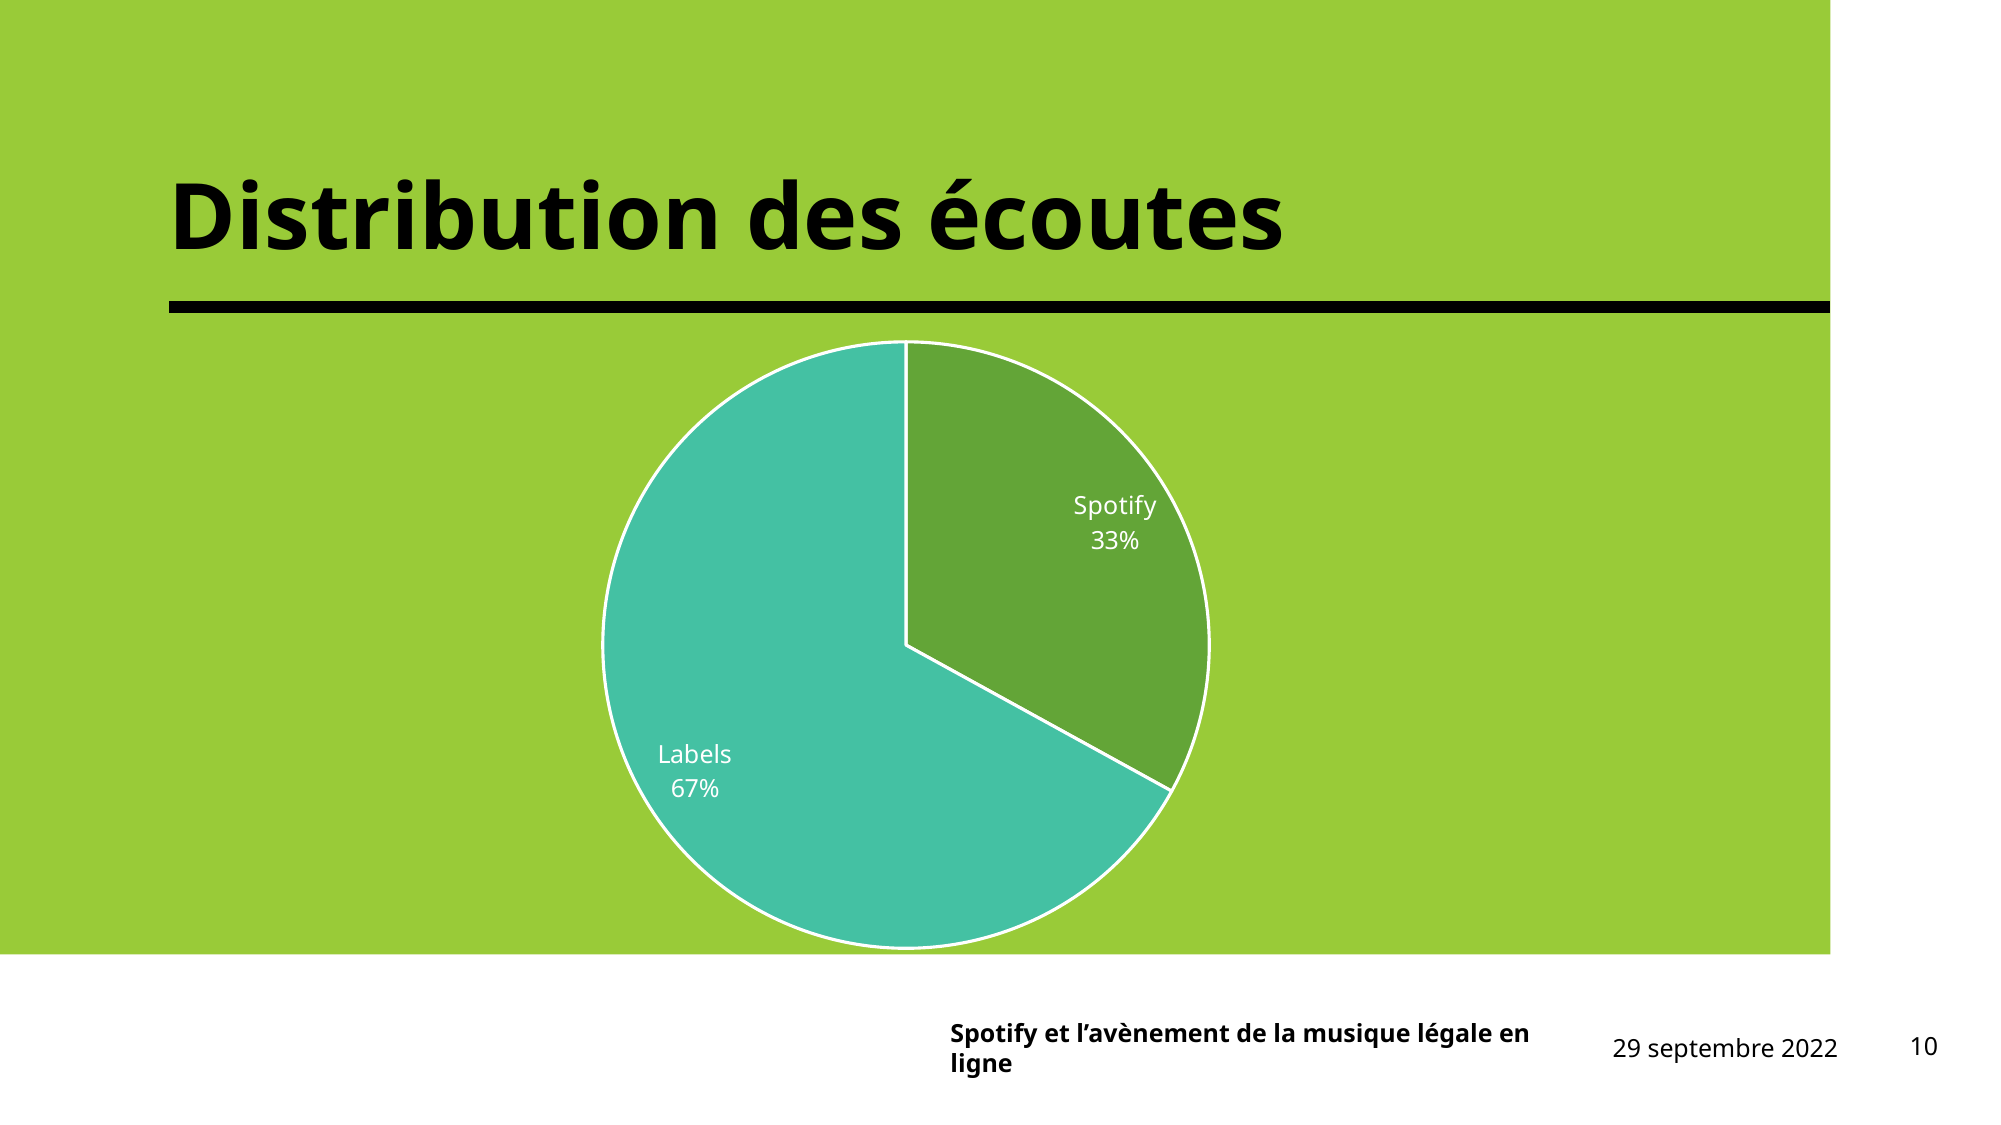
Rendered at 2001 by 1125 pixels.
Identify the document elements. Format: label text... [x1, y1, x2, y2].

footer Spotify et l’avènement de la musique légale en ligne [935, 1032, 1602, 1063]
slide_number 10 [1885, 1032, 1954, 1063]
title Distribution des écoutes [168, 163, 1450, 270]
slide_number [1612, 1032, 1863, 1063]
chart [155, 329, 1657, 962]
